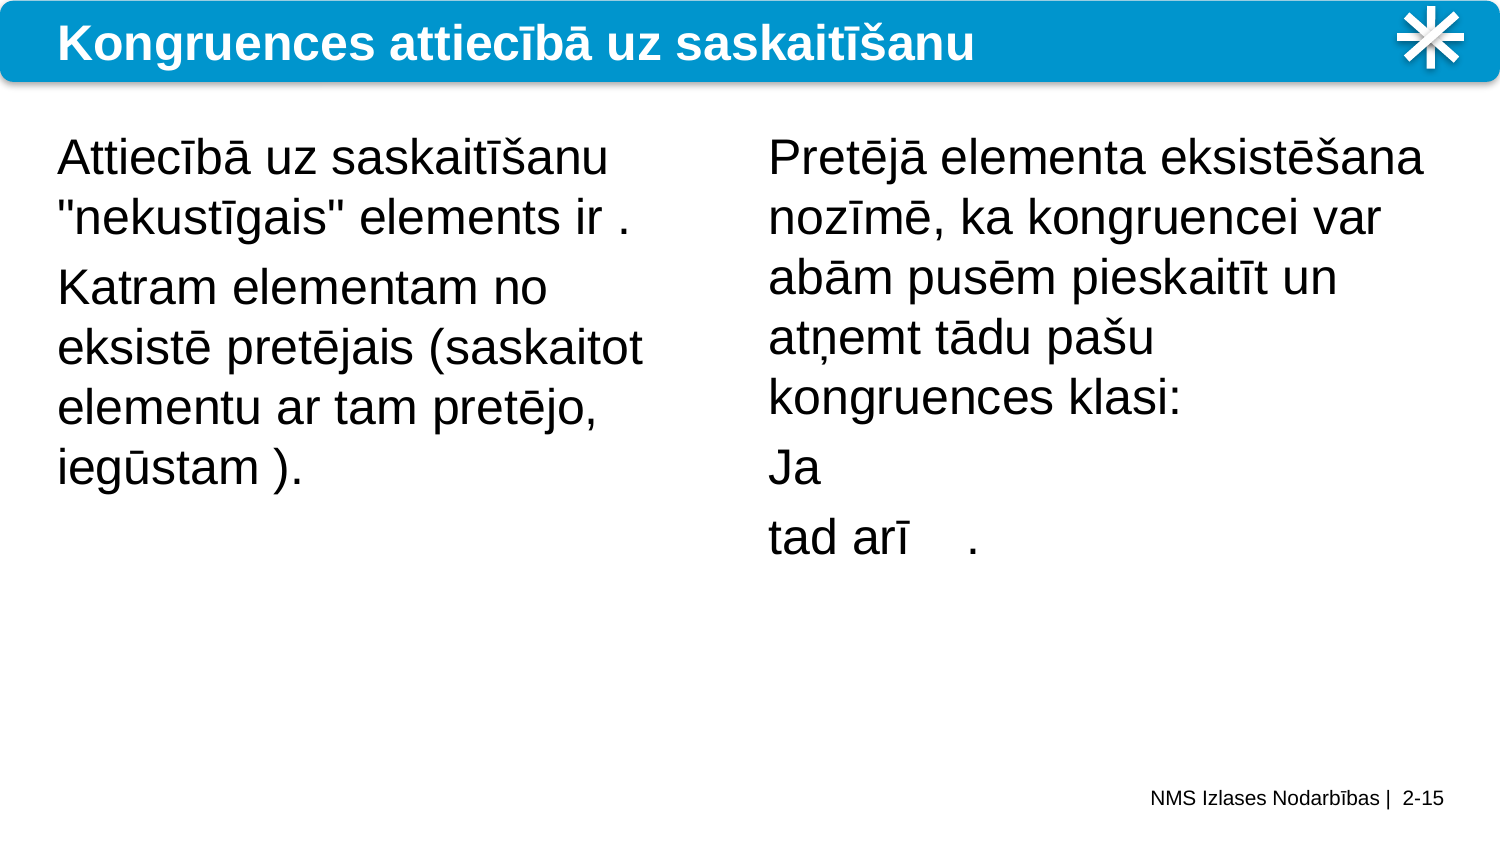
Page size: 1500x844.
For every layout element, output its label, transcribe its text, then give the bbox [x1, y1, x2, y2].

title Kongruences attiecībā uz saskaitīšanu [56, 10, 1307, 73]
